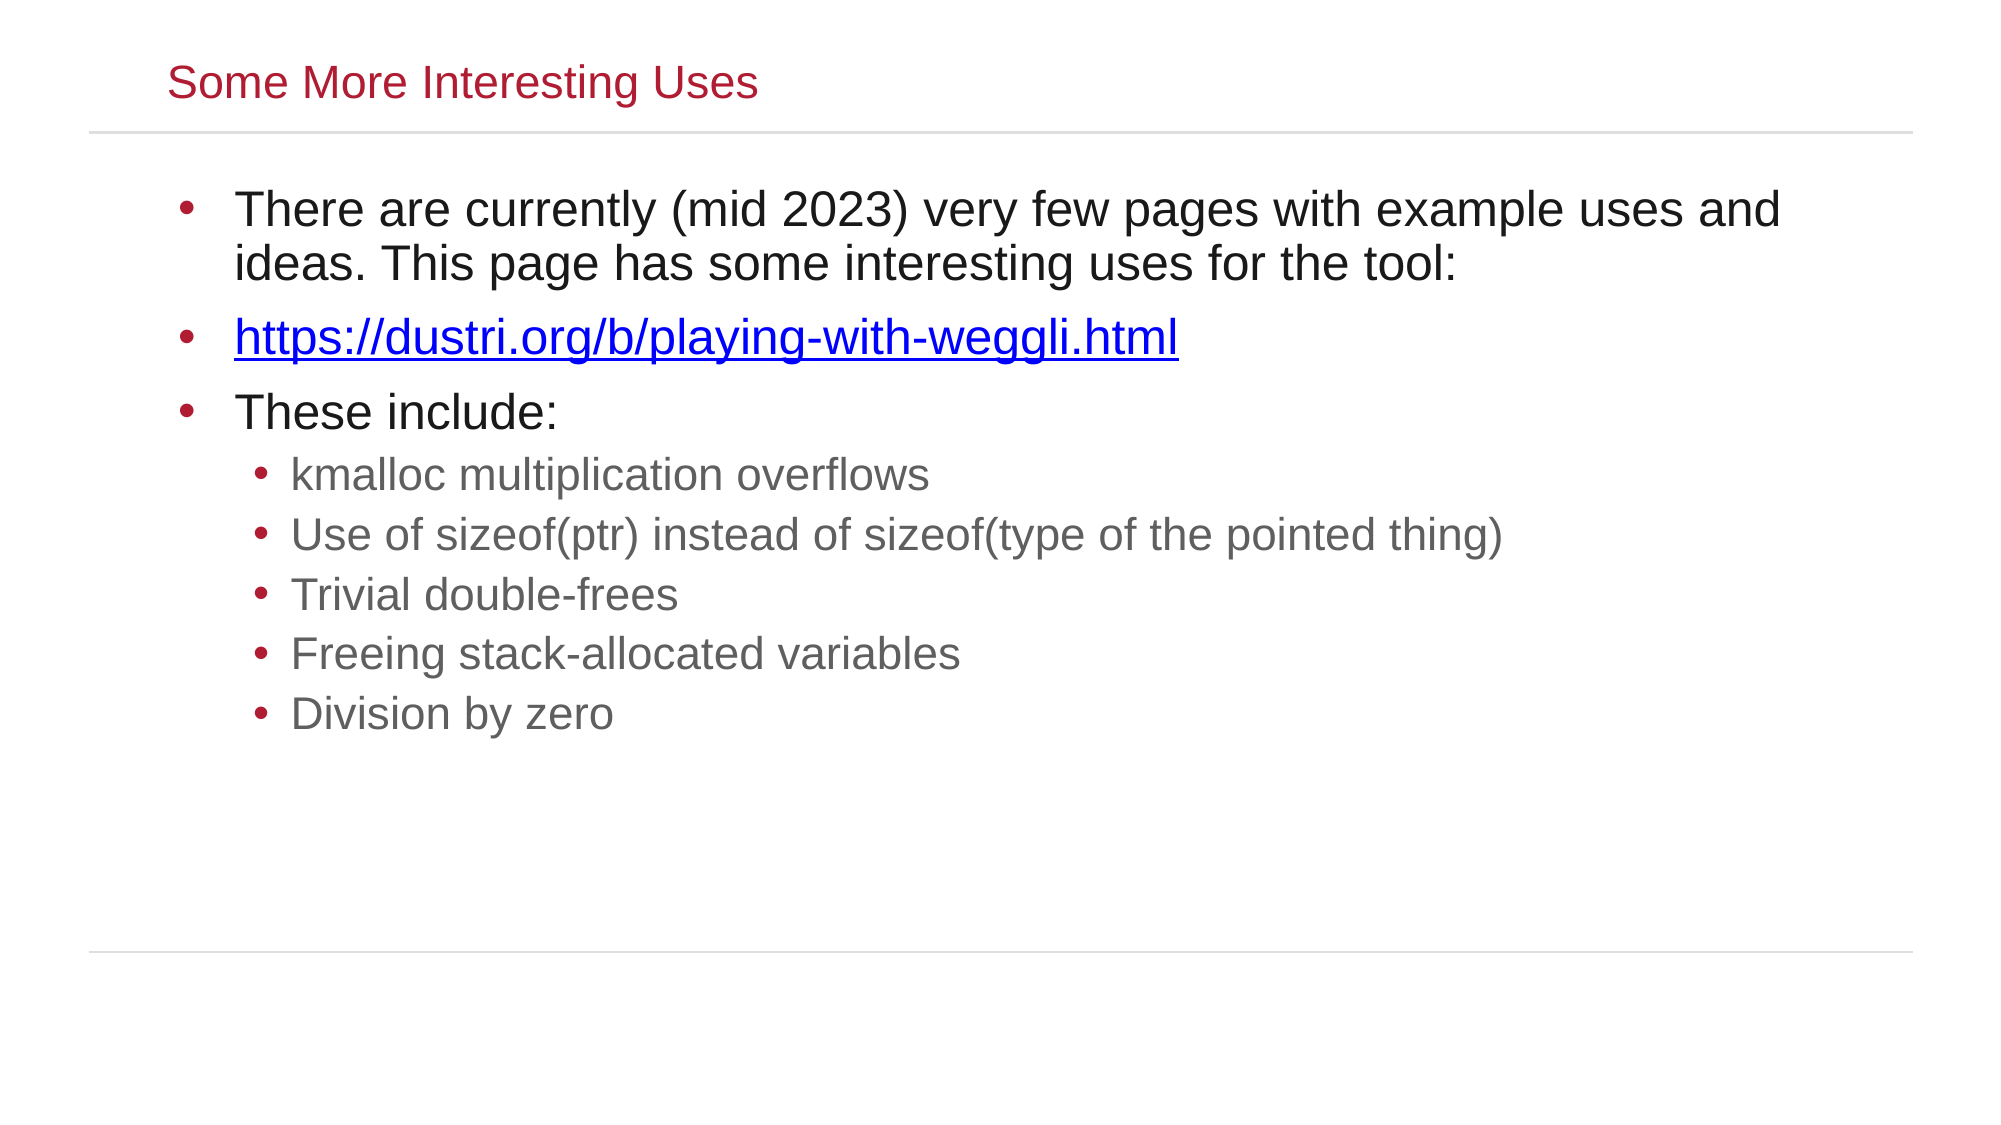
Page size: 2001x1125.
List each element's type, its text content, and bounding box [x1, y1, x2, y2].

list There are currently (mid 2023) very few pages with example uses and ideas. This page has some interesting uses for the tool: https://dustri.org/b/playing-with-weggli.html These include: kmalloc multiplication overflows Use of sizeof(ptr) instead of sizeof(type of the pointed thing) Trivial double-frees Freeing stack-allocated variables Division by zero [170, 175, 1827, 870]
list Some More Interesting Uses [158, 50, 1827, 119]
